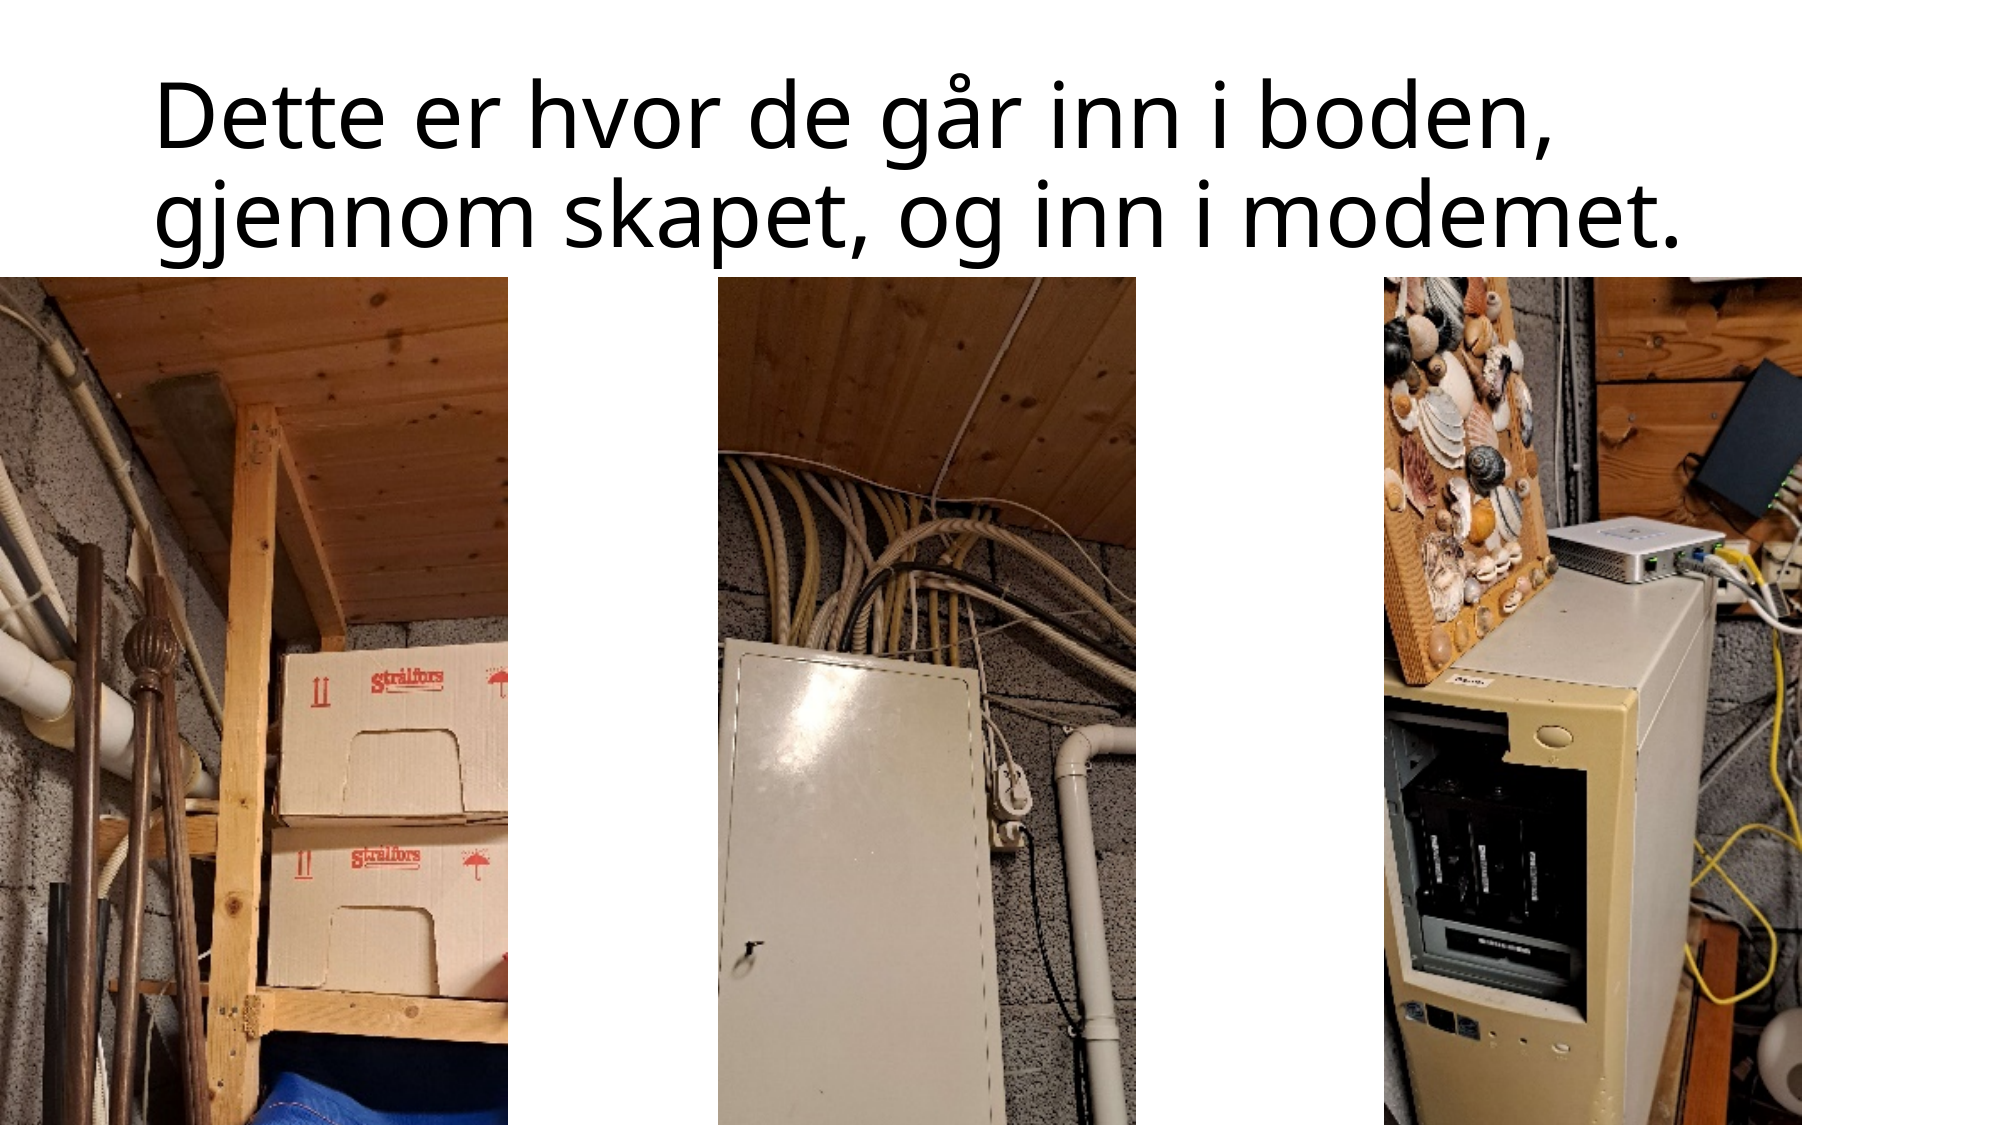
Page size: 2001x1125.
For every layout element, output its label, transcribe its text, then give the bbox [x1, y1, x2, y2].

picture [718, 277, 1136, 1125]
title Dette er hvor de går inn i boden, gjennom skapet, og inn i modemet. [137, 59, 1863, 278]
picture [1384, 277, 1802, 1125]
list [0, 277, 508, 1125]
